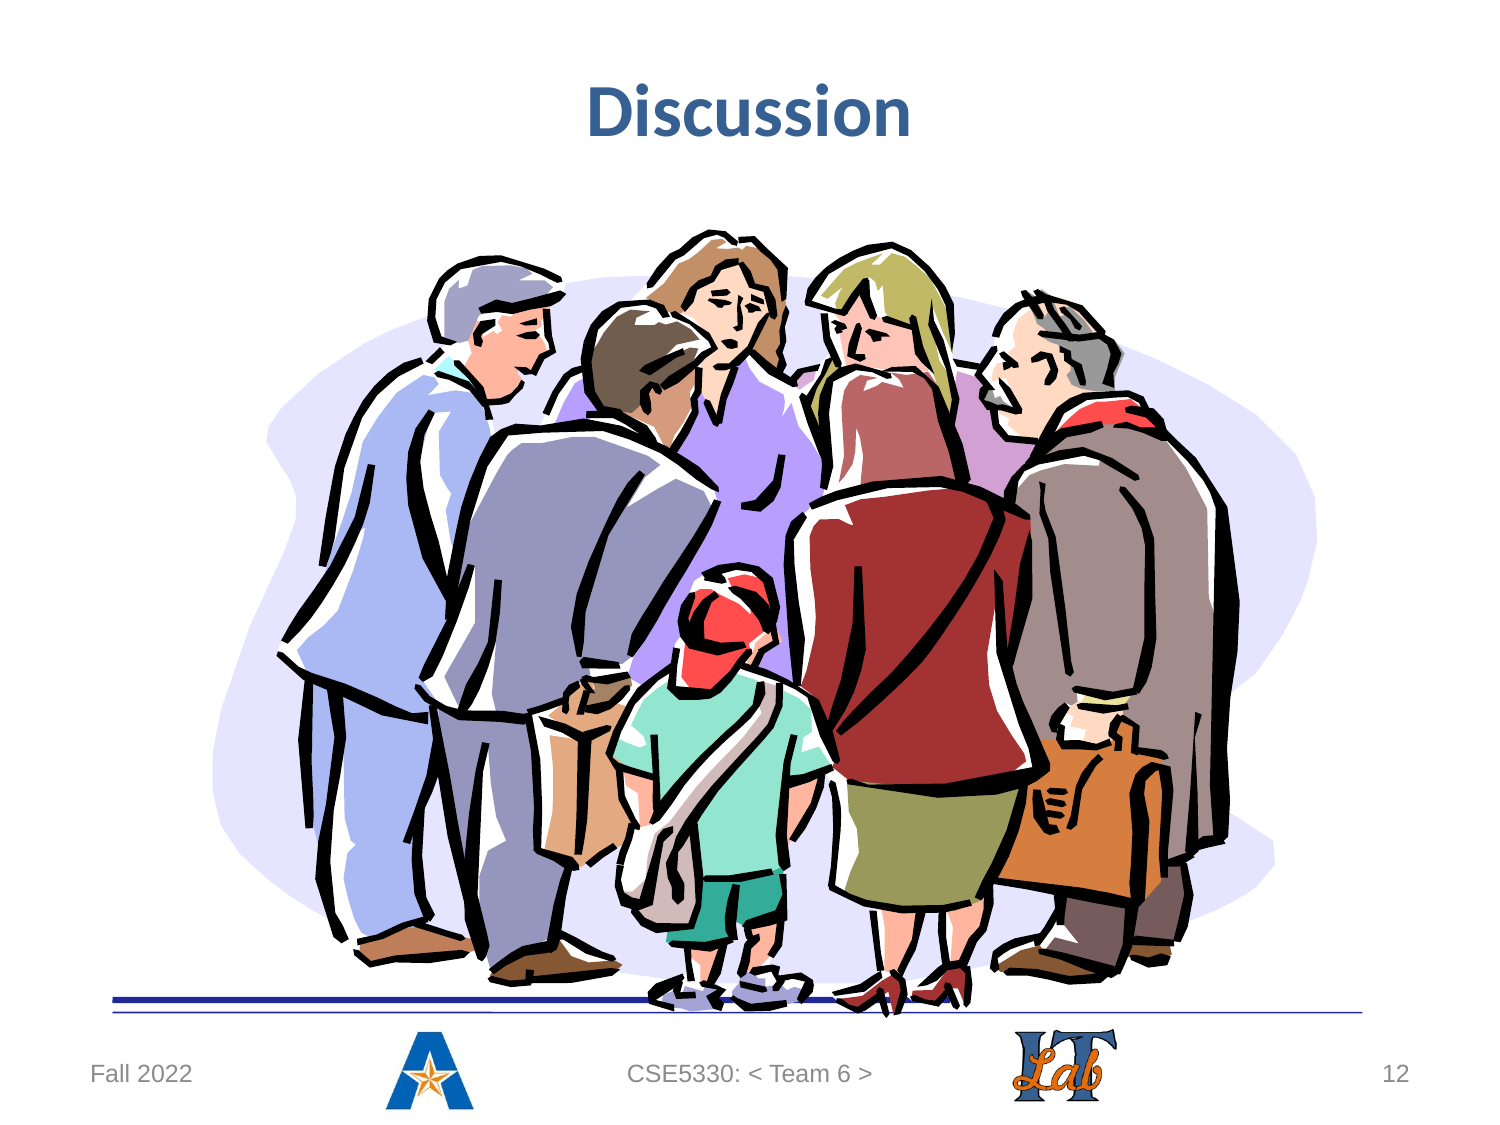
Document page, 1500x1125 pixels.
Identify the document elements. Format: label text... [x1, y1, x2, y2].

picture [1012, 1028, 1117, 1102]
picture [375, 1028, 488, 1114]
title Discussion [112, 24, 1388, 188]
slide_number 12 [1074, 1042, 1425, 1103]
picture [212, 224, 1326, 1026]
footer CSE5330: < Team 6 > [512, 1042, 988, 1103]
slide_number Fall 2022 [75, 1042, 425, 1103]
